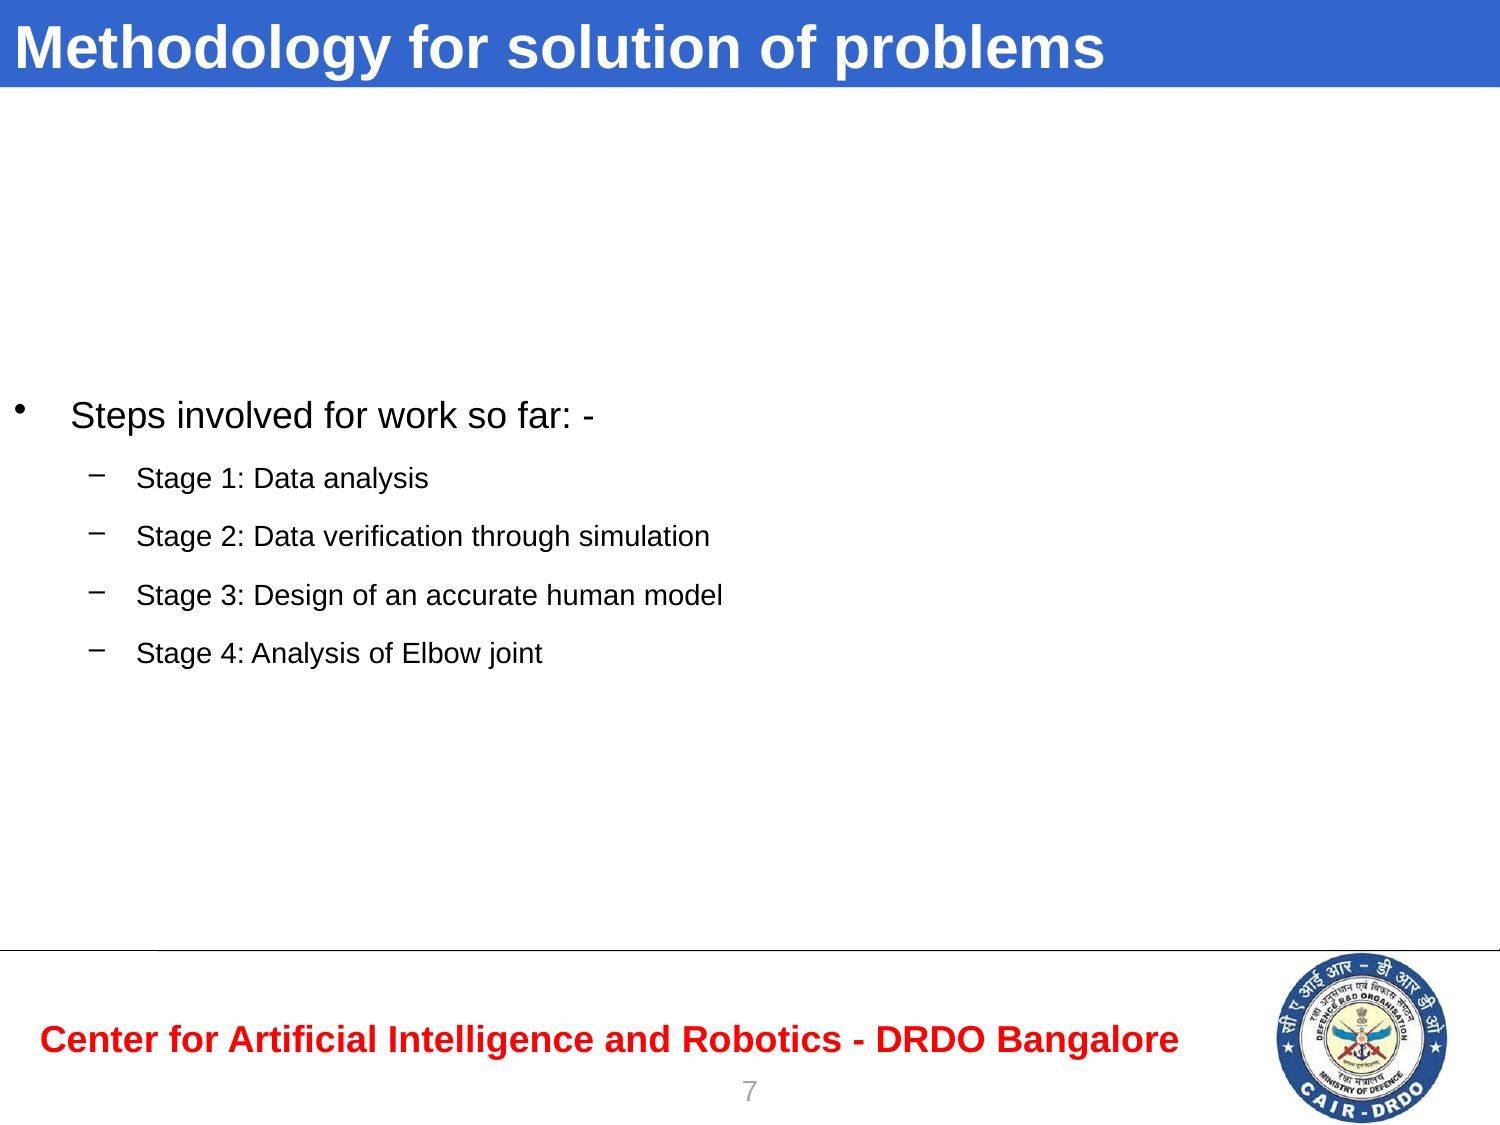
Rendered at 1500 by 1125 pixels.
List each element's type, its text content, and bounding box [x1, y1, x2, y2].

text_box Steps involved for work so far: - Stage 1: Data analysis Stage 2: Data verification through simulation Stage 3: Design of an accurate human model Stage 4: Analysis of Elbow joint [0, 87, 1500, 950]
picture [1274, 951, 1449, 1125]
text_box Methodology for solution of problems [0, 0, 1500, 87]
slide_number 7 [705, 1064, 794, 1125]
text_box Center for Artificial Intelligence and Robotics - DRDO Bangalore [24, 1007, 1263, 1067]
